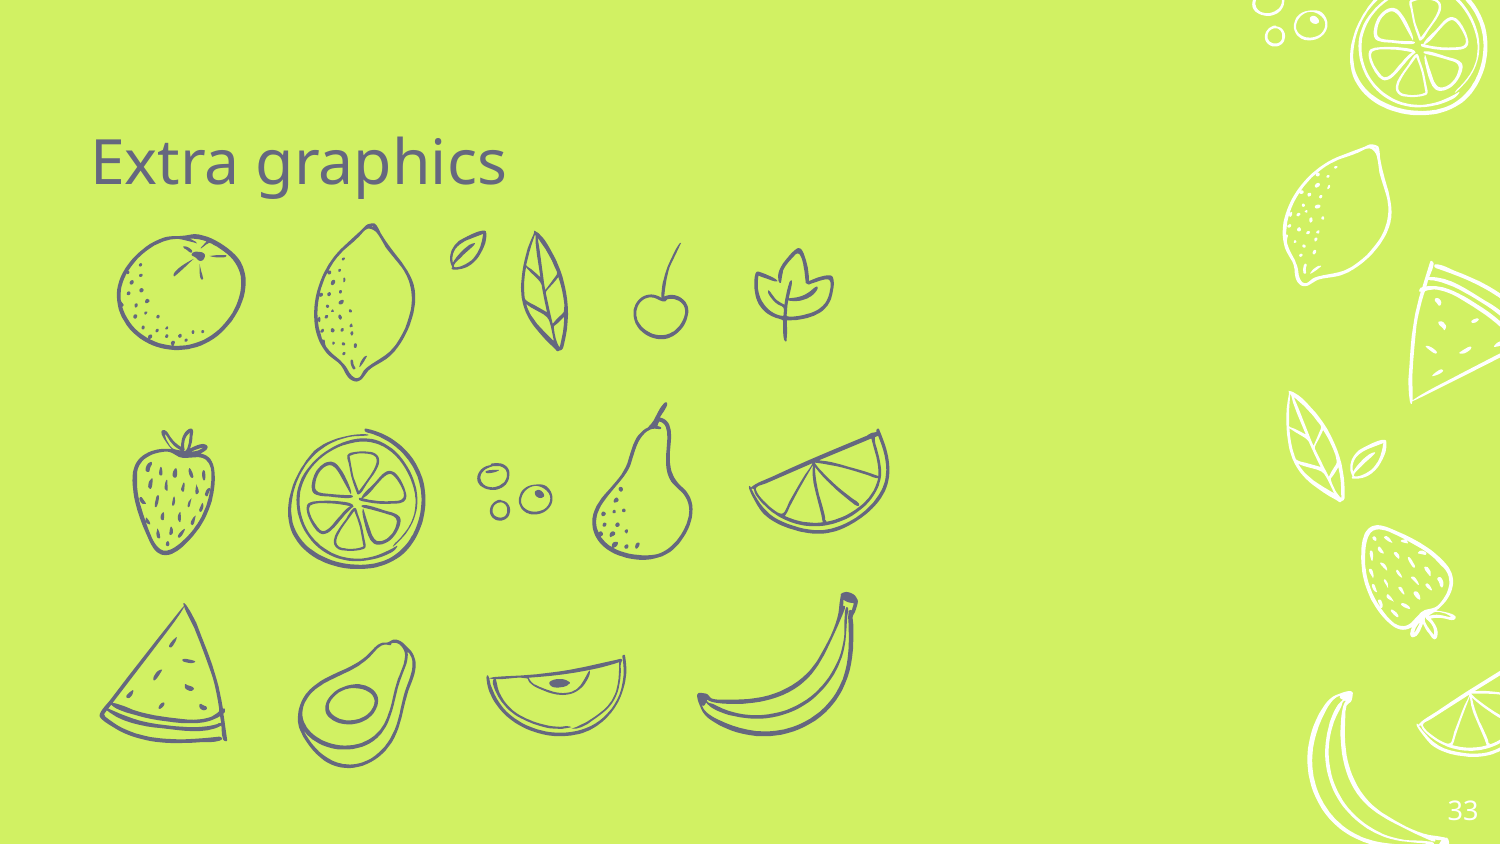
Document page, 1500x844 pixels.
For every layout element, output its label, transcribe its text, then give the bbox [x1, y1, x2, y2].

text_box [132, 428, 215, 556]
text_box [697, 591, 858, 737]
text_box [754, 248, 834, 342]
text_box [477, 463, 510, 490]
text_box [592, 402, 693, 560]
title Extra graphics [75, 71, 1057, 212]
text_box [748, 428, 890, 534]
text_box [99, 603, 228, 744]
text_box [314, 223, 416, 382]
text_box [297, 639, 416, 769]
text_box [486, 654, 627, 737]
slide_number 33 [1403, 779, 1494, 844]
text_box [489, 499, 511, 521]
text_box [518, 484, 553, 515]
text_box [520, 230, 569, 352]
text_box [633, 242, 689, 340]
text_box [116, 234, 246, 351]
text_box [288, 428, 426, 569]
text_box [450, 230, 487, 270]
